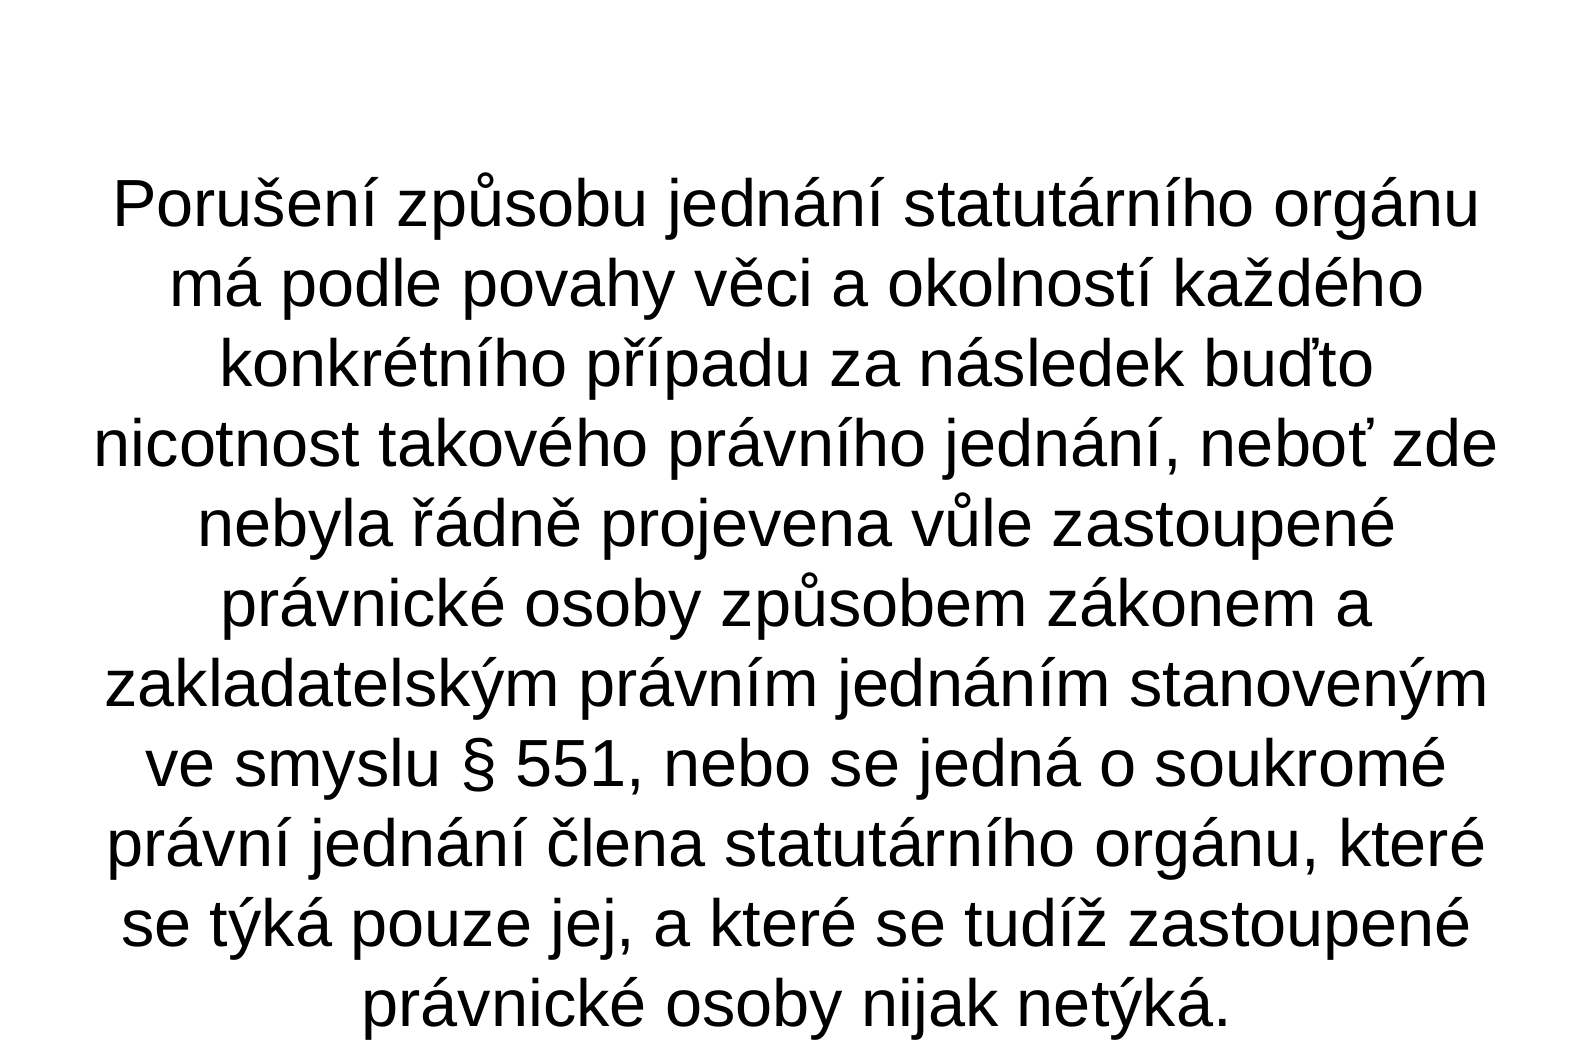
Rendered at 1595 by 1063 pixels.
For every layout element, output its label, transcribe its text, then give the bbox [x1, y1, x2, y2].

subtitle Porušení způsobu jednání statutárního orgánu má podle povahy věci a okolností každého konkrétního případu za následek buďto nicotnost takového právního jednání, neboť zde nebyla řádně projevena vůle zastoupené právnické osoby způsobem zákonem a zakladatelským právním jednáním stanoveným ve smyslu § 551, nebo se jedná o soukromé právní jednání člena statutárního orgánu, které se týká pouze jej, a které se tudíž zastoupené právnické osoby nijak netýká. [79, 188, 1515, 1011]
